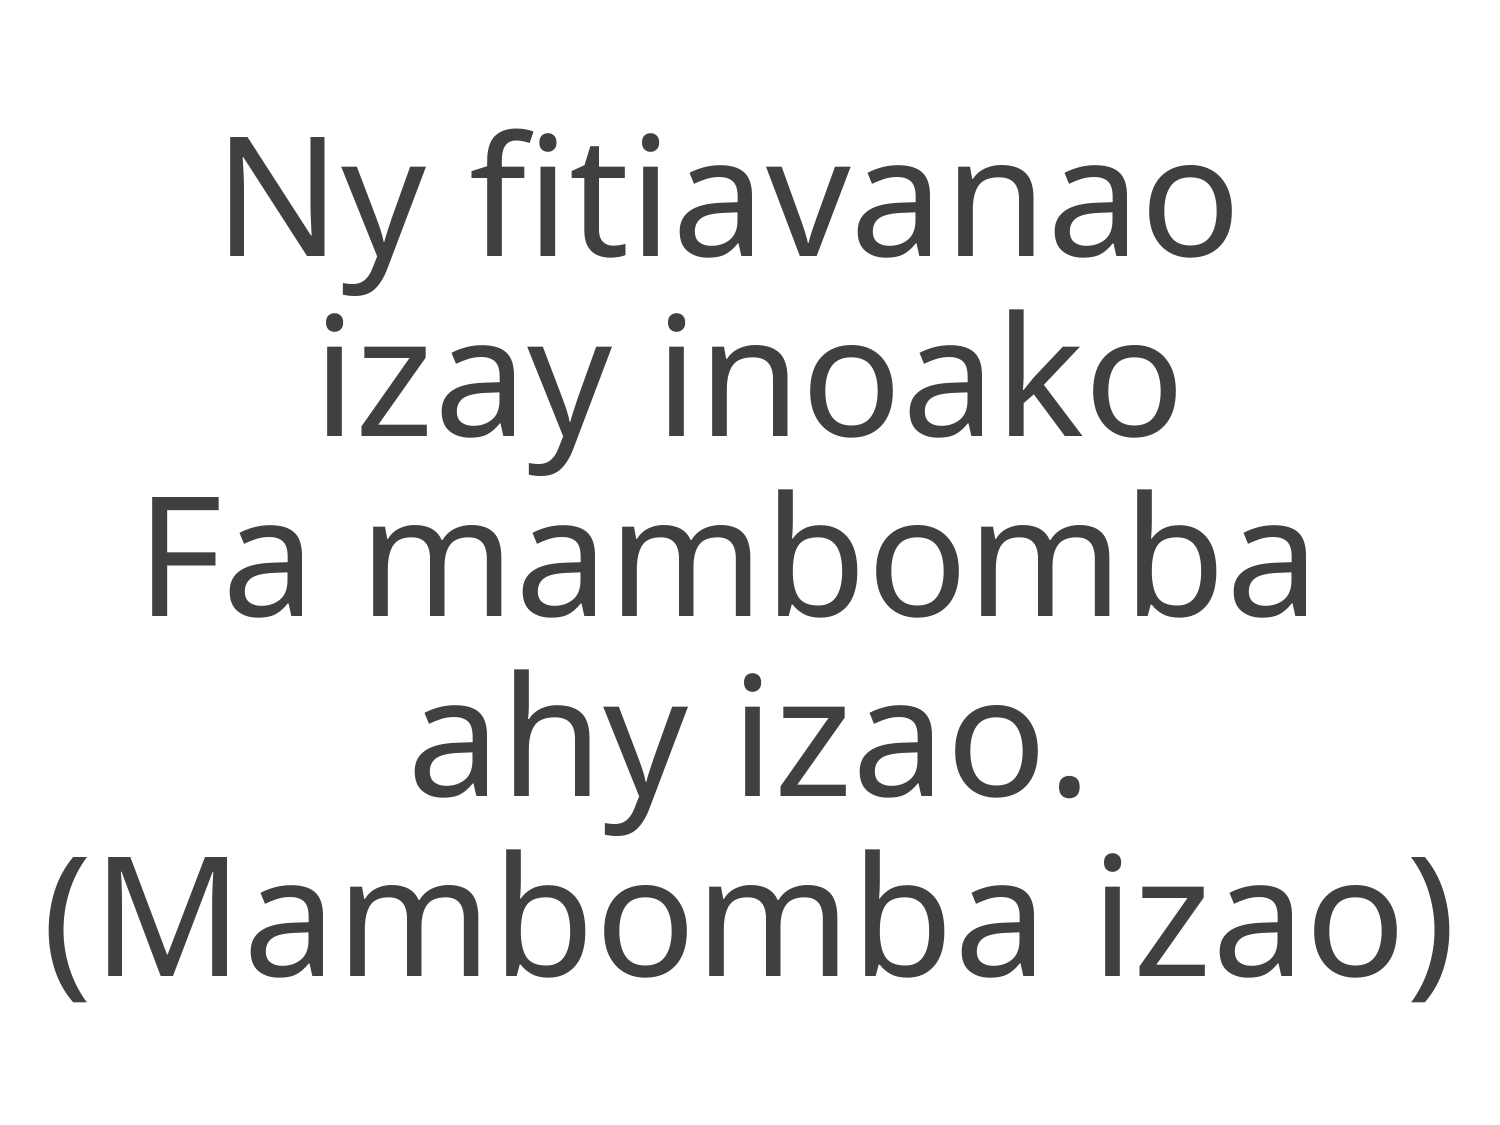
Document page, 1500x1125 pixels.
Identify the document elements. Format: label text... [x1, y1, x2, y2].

title Ny fitiavanao izay inoako Fa mambomba ahy izao. (Mambomba izao) [0, 453, 1500, 672]
